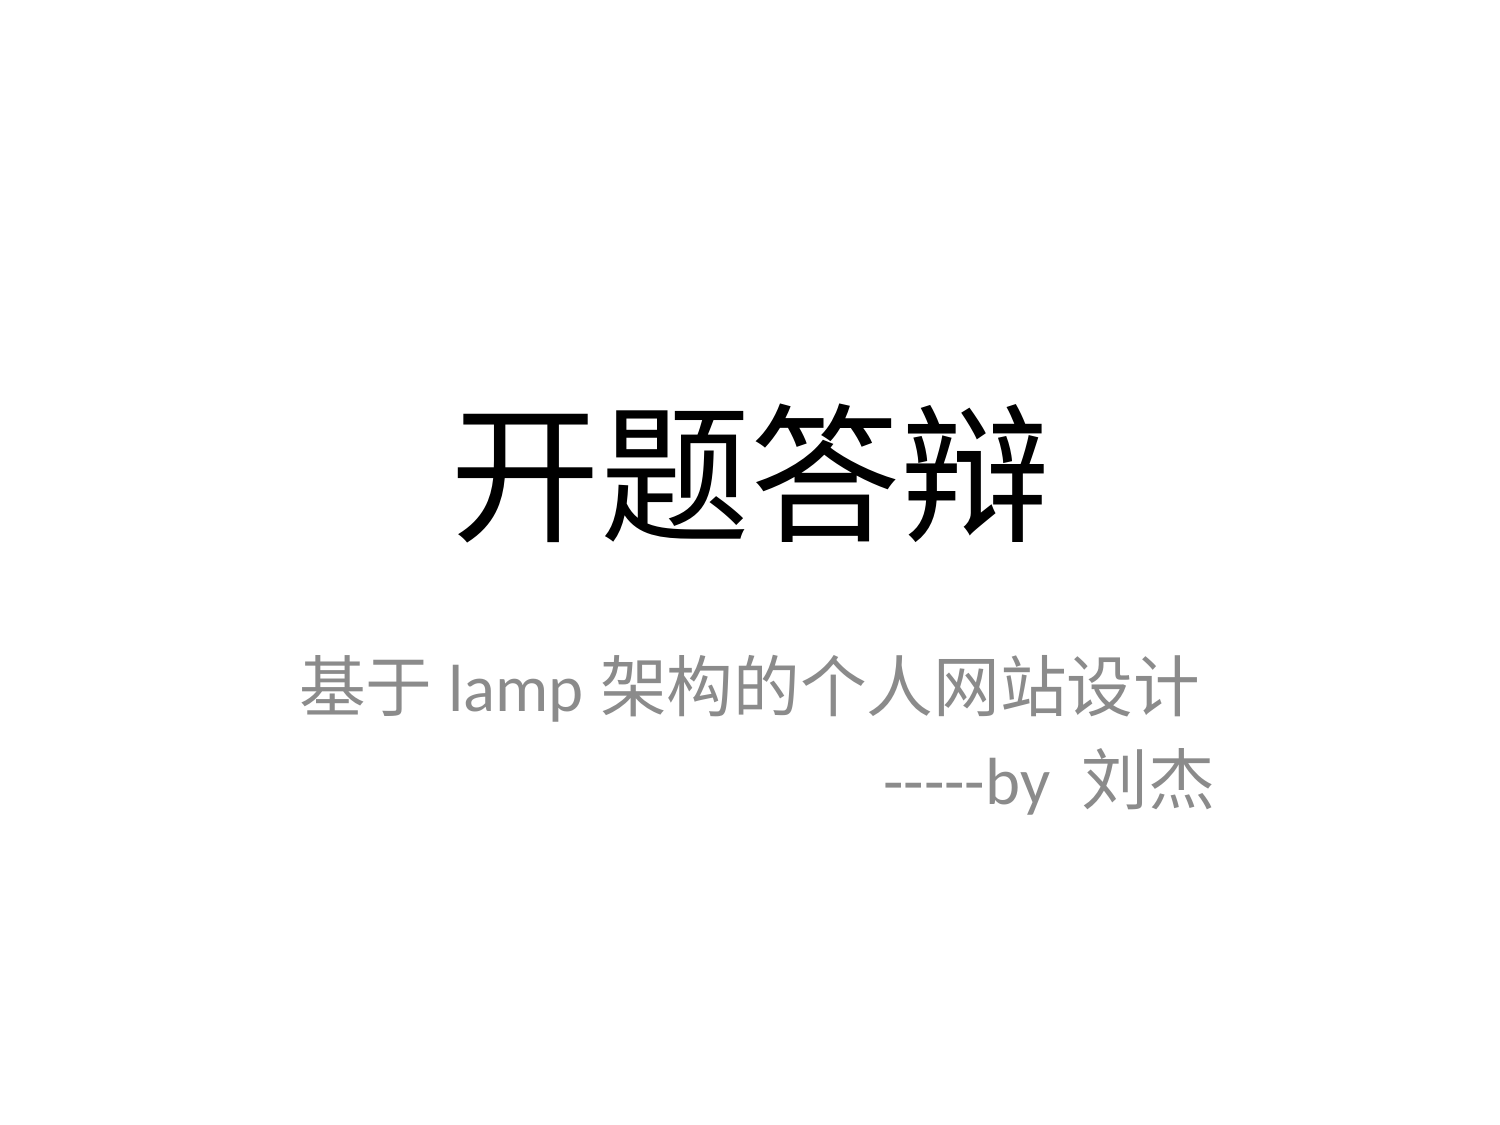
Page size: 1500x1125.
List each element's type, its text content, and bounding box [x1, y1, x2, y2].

subtitle 基于lamp架构的个人网站设计 -----by 刘杰 [225, 637, 1275, 925]
title 开题答辩 [112, 349, 1388, 591]
